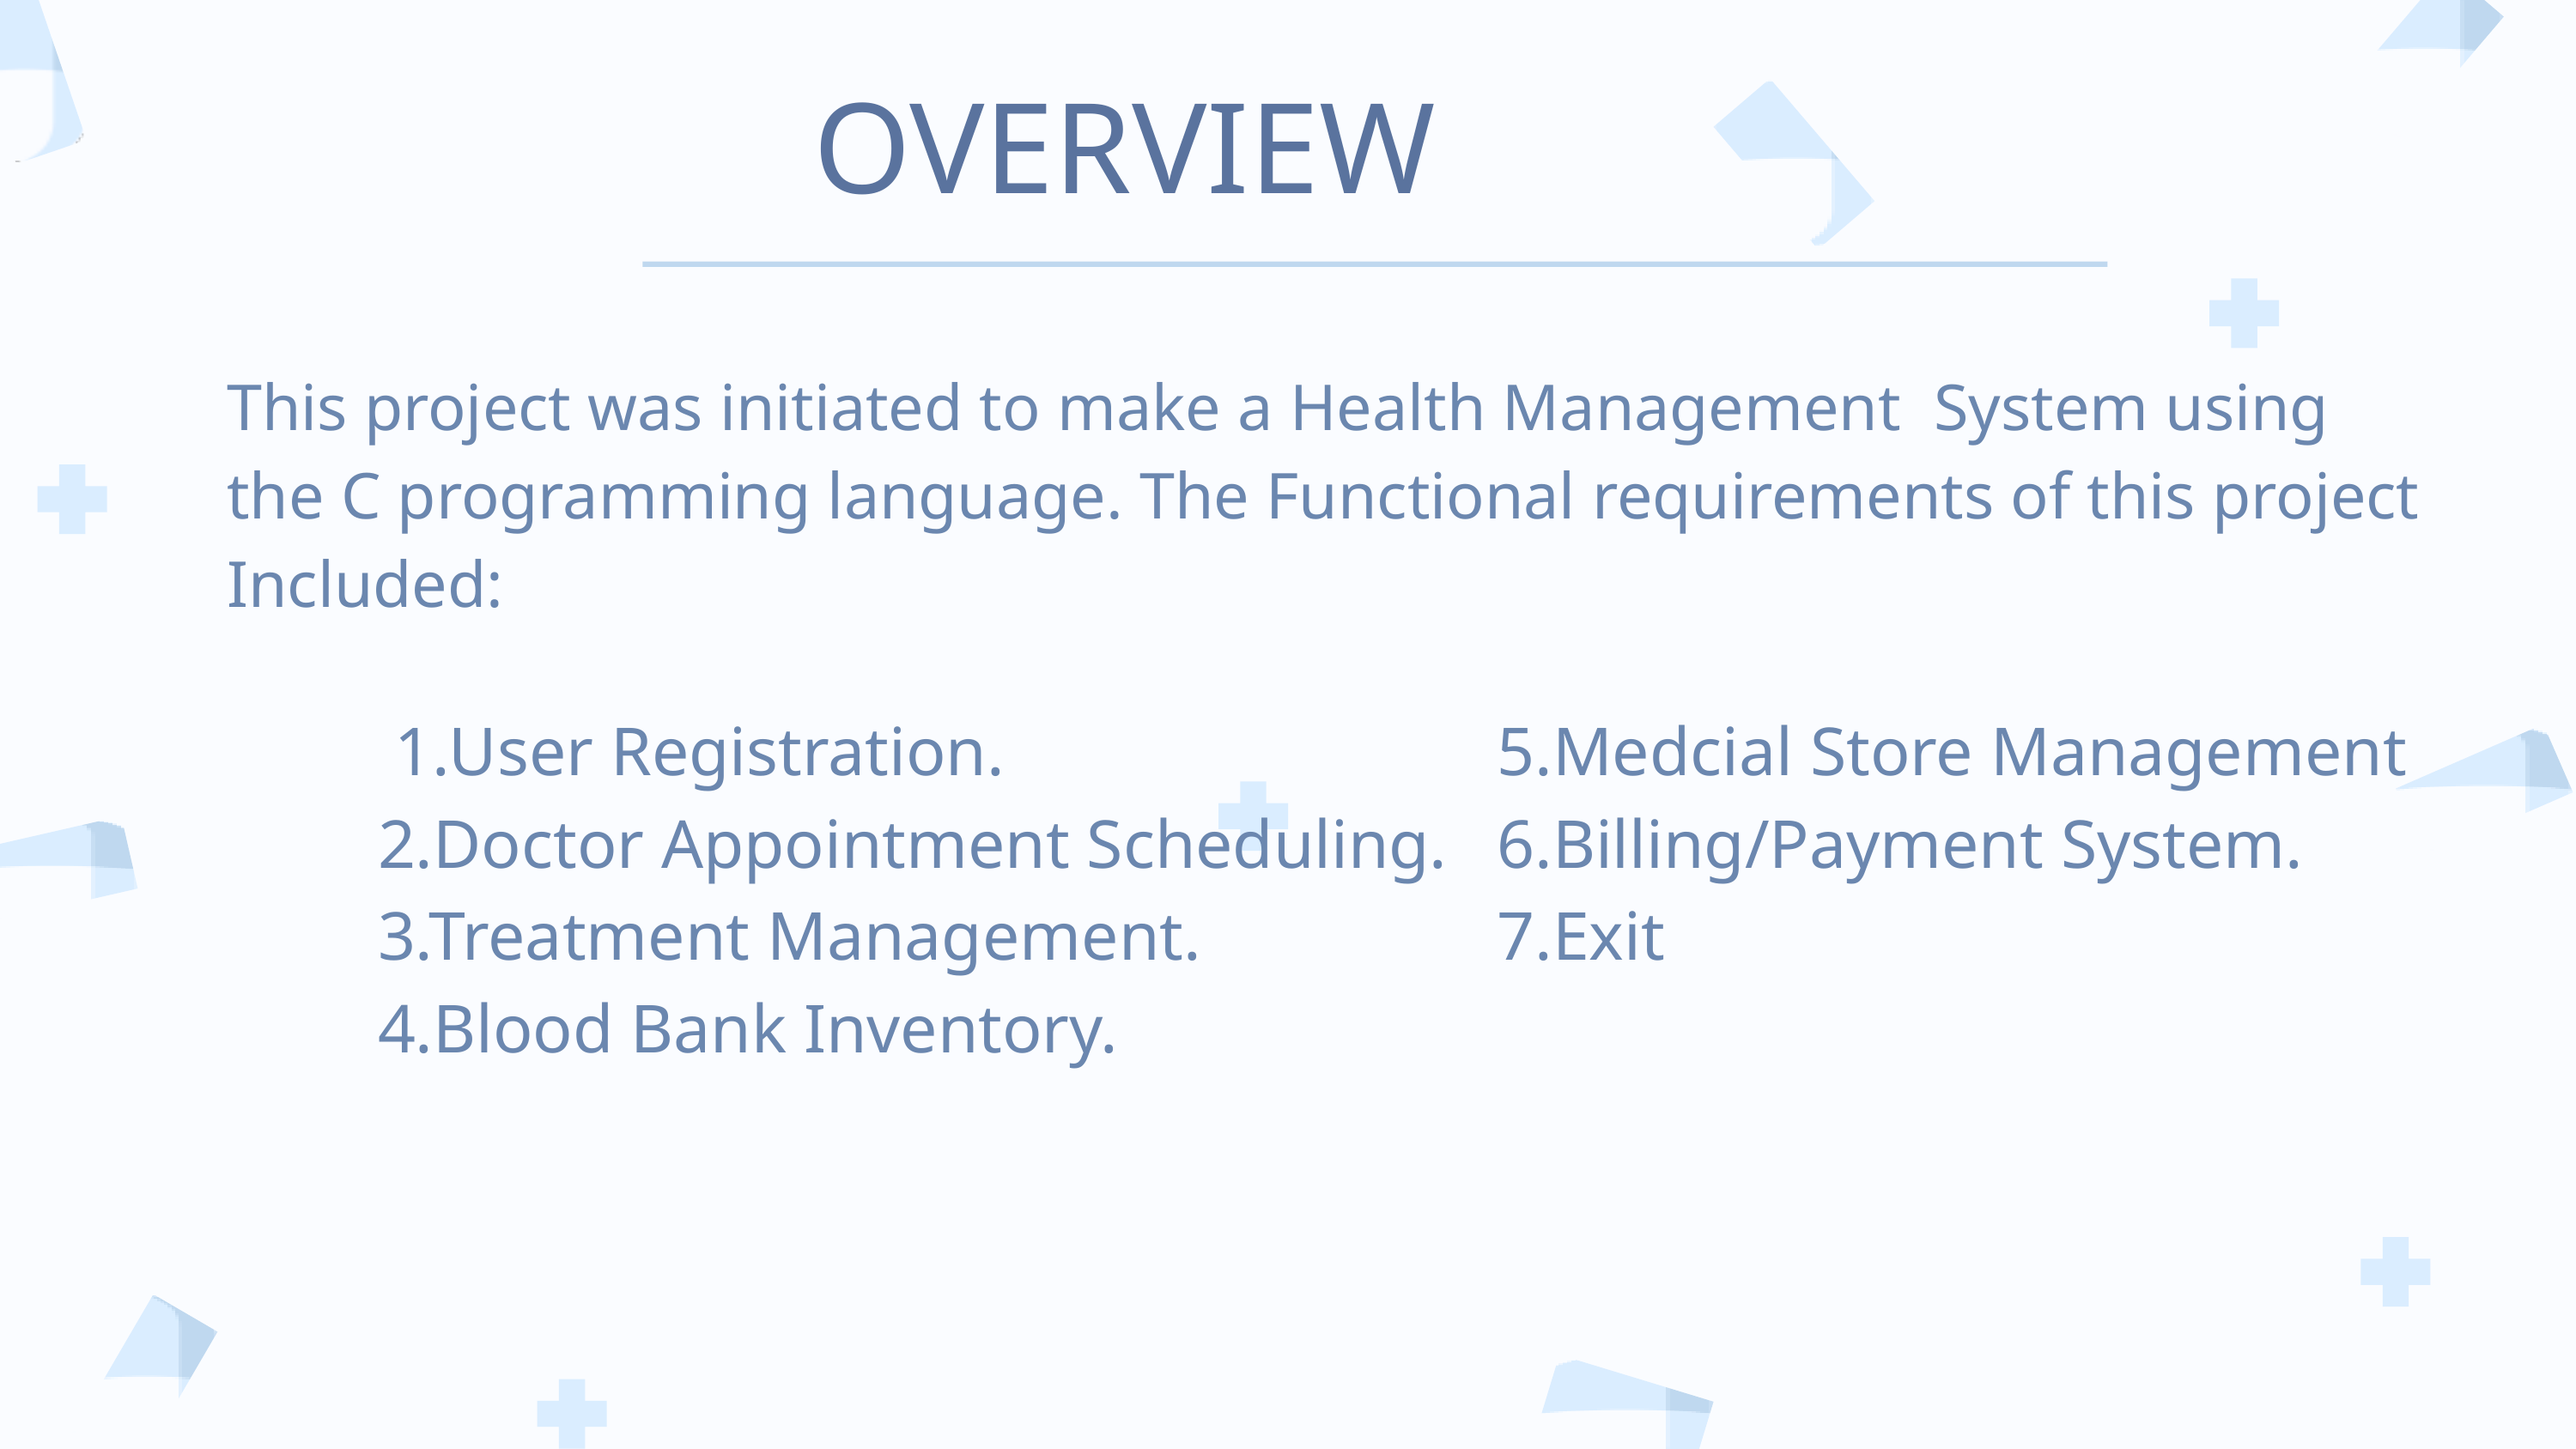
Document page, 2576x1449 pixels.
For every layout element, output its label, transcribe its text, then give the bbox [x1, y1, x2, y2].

text_box This project was initiated to make a Health Management System using the C programming language. The Functional requirements of this project Included: [227, 354, 2432, 709]
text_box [537, 1379, 607, 1449]
text_box [1537, 1355, 1714, 1449]
text_box [2431, 724, 2573, 855]
text_box OVERVIEW [813, 43, 1636, 219]
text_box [1218, 781, 1289, 852]
text_box [2342, 0, 2504, 140]
text_box 1.User Registration. 2.Doctor Appointment Scheduling. 3.Treatment Management. 4.Blood Bank Inventory. [378, 695, 1474, 1160]
text_box [0, 815, 138, 920]
text_box [0, 0, 87, 164]
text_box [2208, 278, 2280, 349]
text_box [72, 1294, 218, 1449]
text_box 5.Medcial Store Management 6.Billing/Payment System. 7.Exit [1497, 695, 2431, 974]
text_box [1713, 78, 1875, 250]
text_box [37, 464, 107, 535]
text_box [2360, 1236, 2431, 1307]
